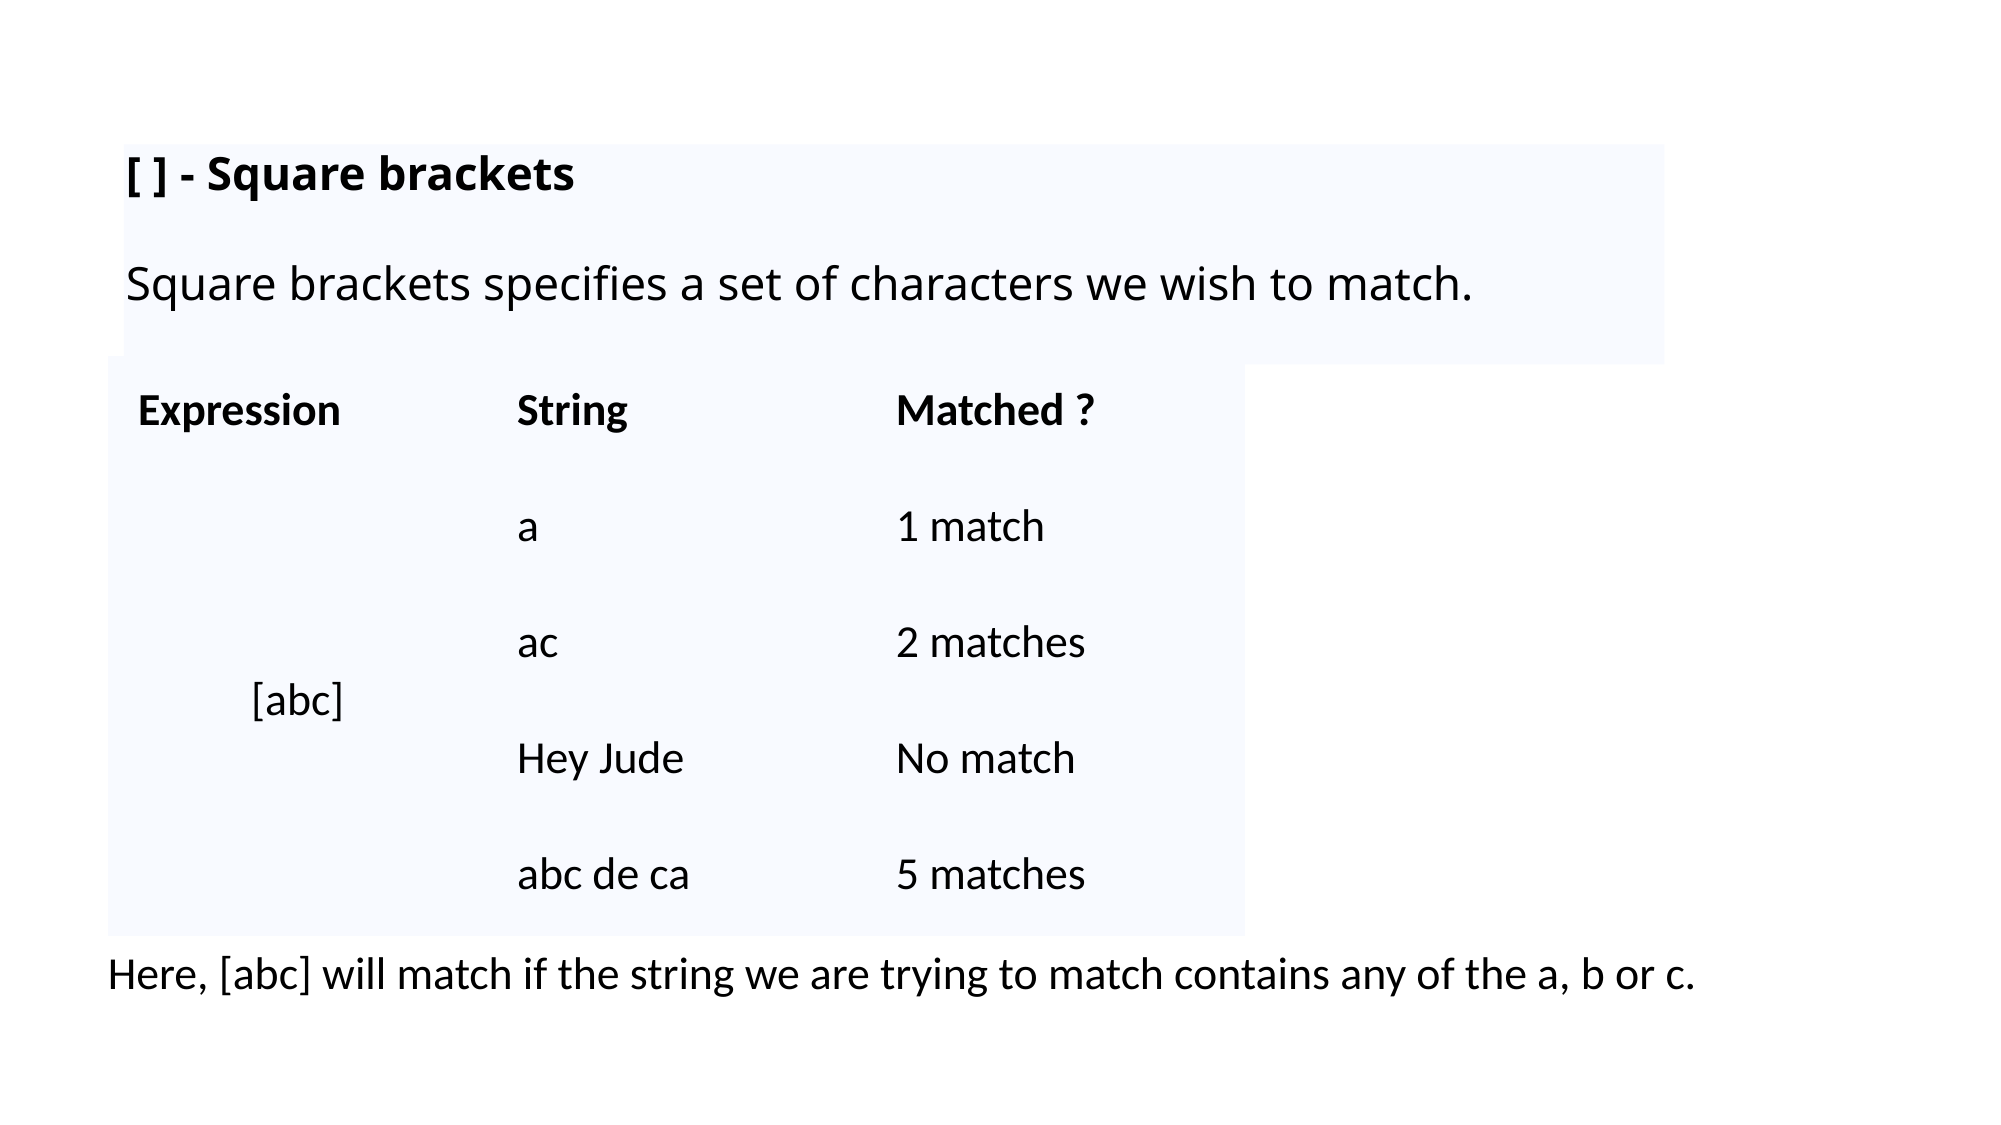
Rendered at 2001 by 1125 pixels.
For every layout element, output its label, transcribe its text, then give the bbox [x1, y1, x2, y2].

table_header Expression [108, 356, 487, 472]
table_header String [487, 365, 866, 472]
table_cell 5 matches [866, 820, 1245, 936]
table_cell Hey Jude [487, 704, 866, 820]
table_header Matched ? [866, 365, 1245, 472]
table_cell a [487, 472, 866, 588]
text_box [ ] - Square brackets Square brackets specifies a set of characters we wish to match. [123, 144, 1665, 365]
table_cell abc de ca [487, 820, 866, 936]
table_cell No match [866, 704, 1245, 820]
text_box Here, [abc] will match if the string we are trying to match contains any of the a, b or c. [93, 936, 1812, 1007]
table_cell 1 match [866, 472, 1245, 588]
table_cell [abc] [108, 472, 487, 936]
table_cell 2 matches [866, 588, 1245, 704]
table_cell ac [487, 588, 866, 704]
